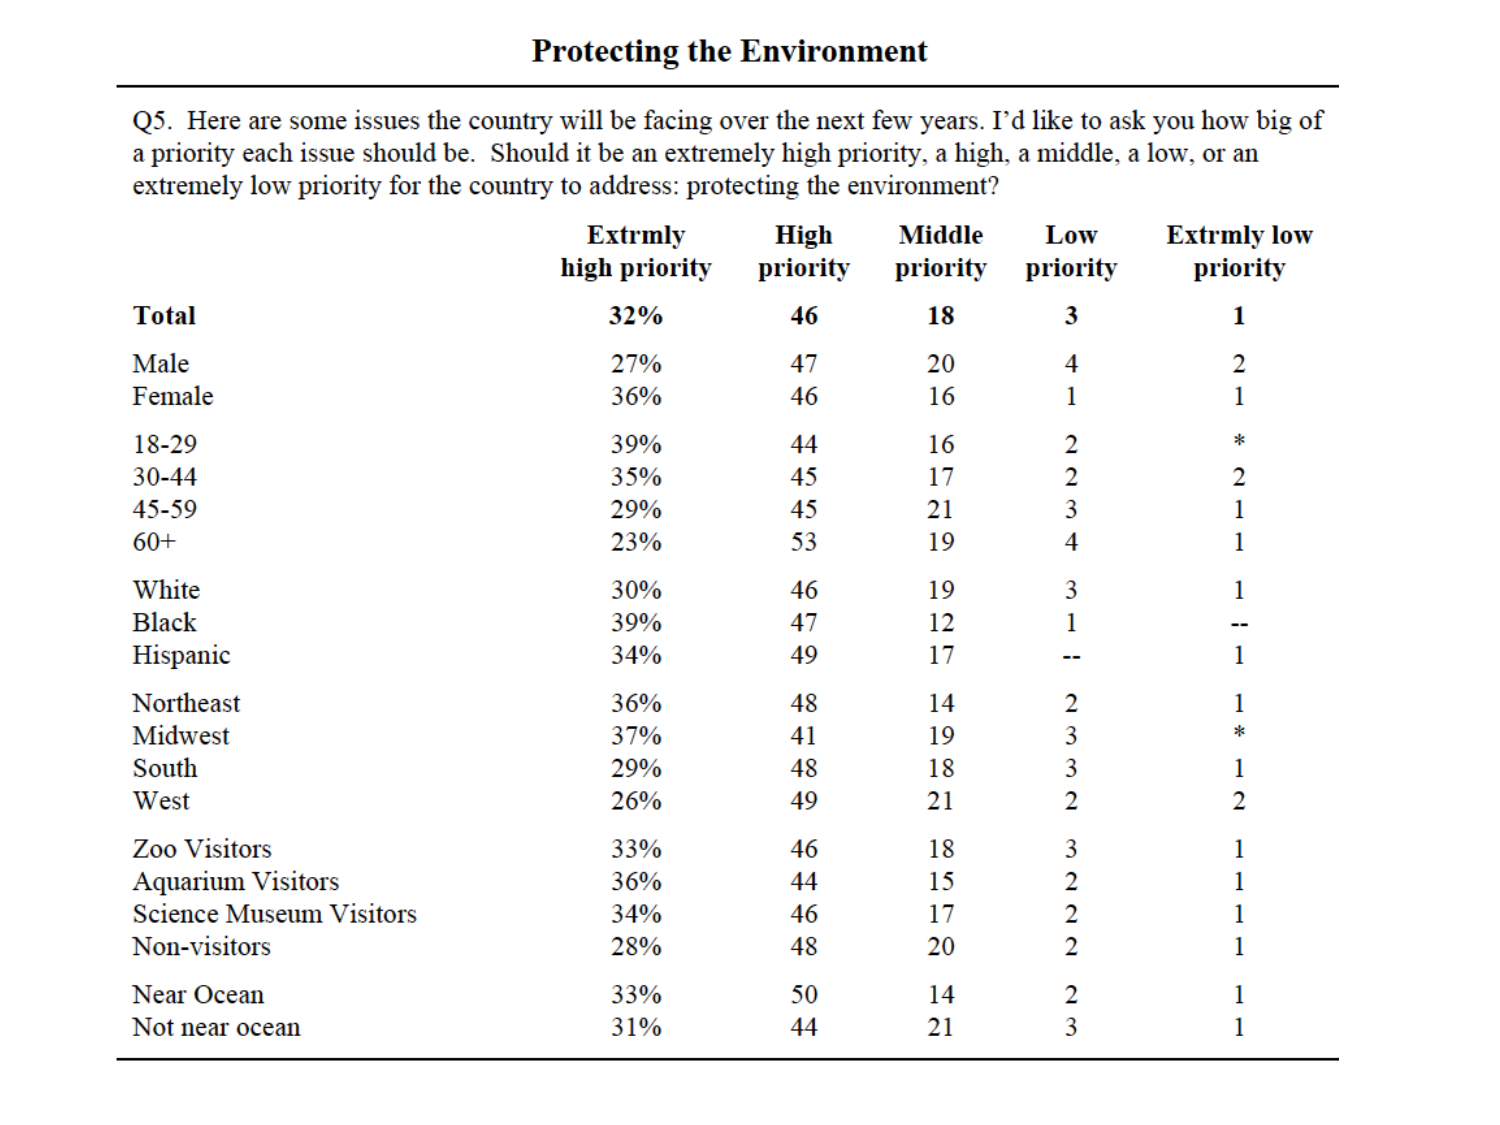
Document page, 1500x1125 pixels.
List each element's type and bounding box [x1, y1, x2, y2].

picture [104, 37, 1339, 1063]
